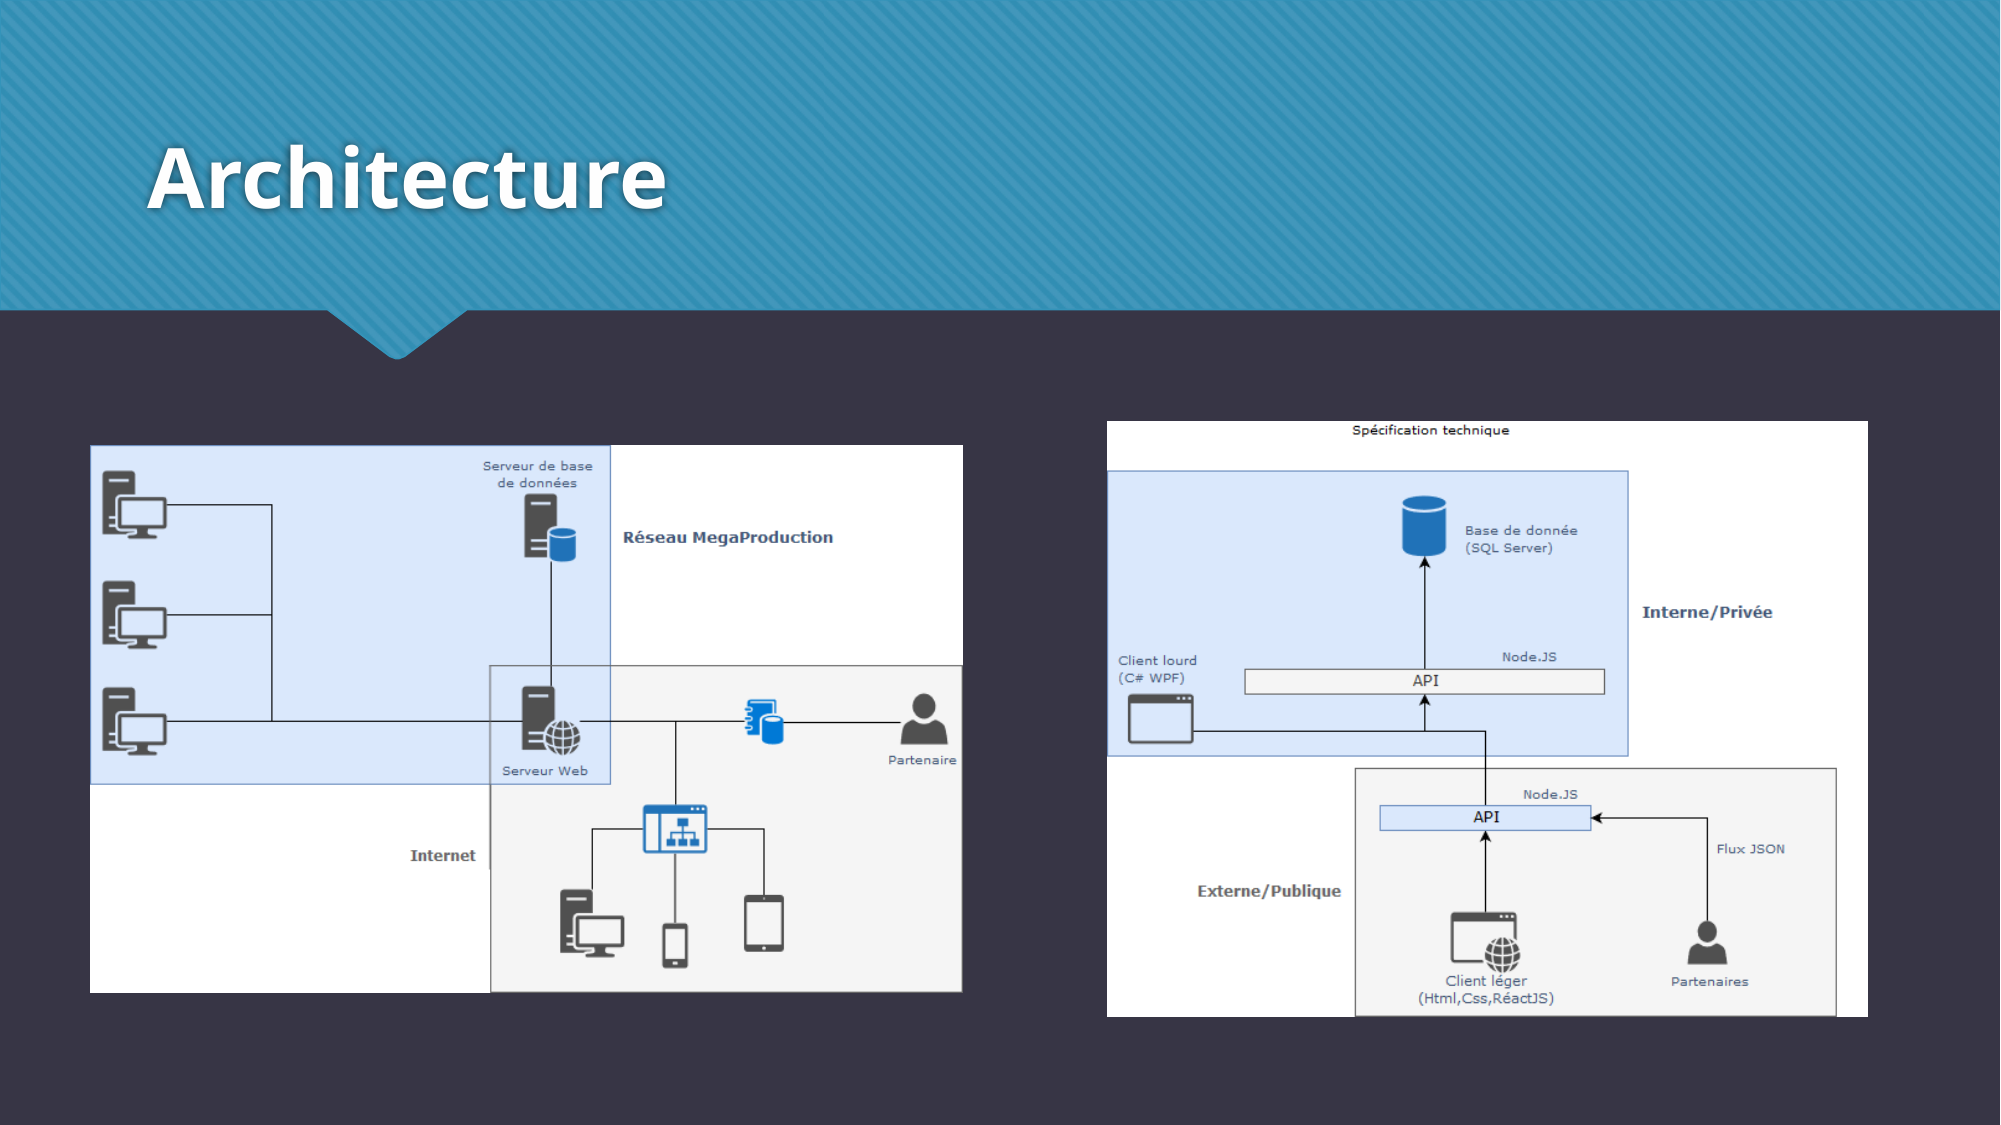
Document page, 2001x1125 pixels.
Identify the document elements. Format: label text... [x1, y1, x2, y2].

picture [1107, 420, 1868, 1017]
picture [90, 445, 963, 993]
title Architecture [132, 73, 1868, 233]
